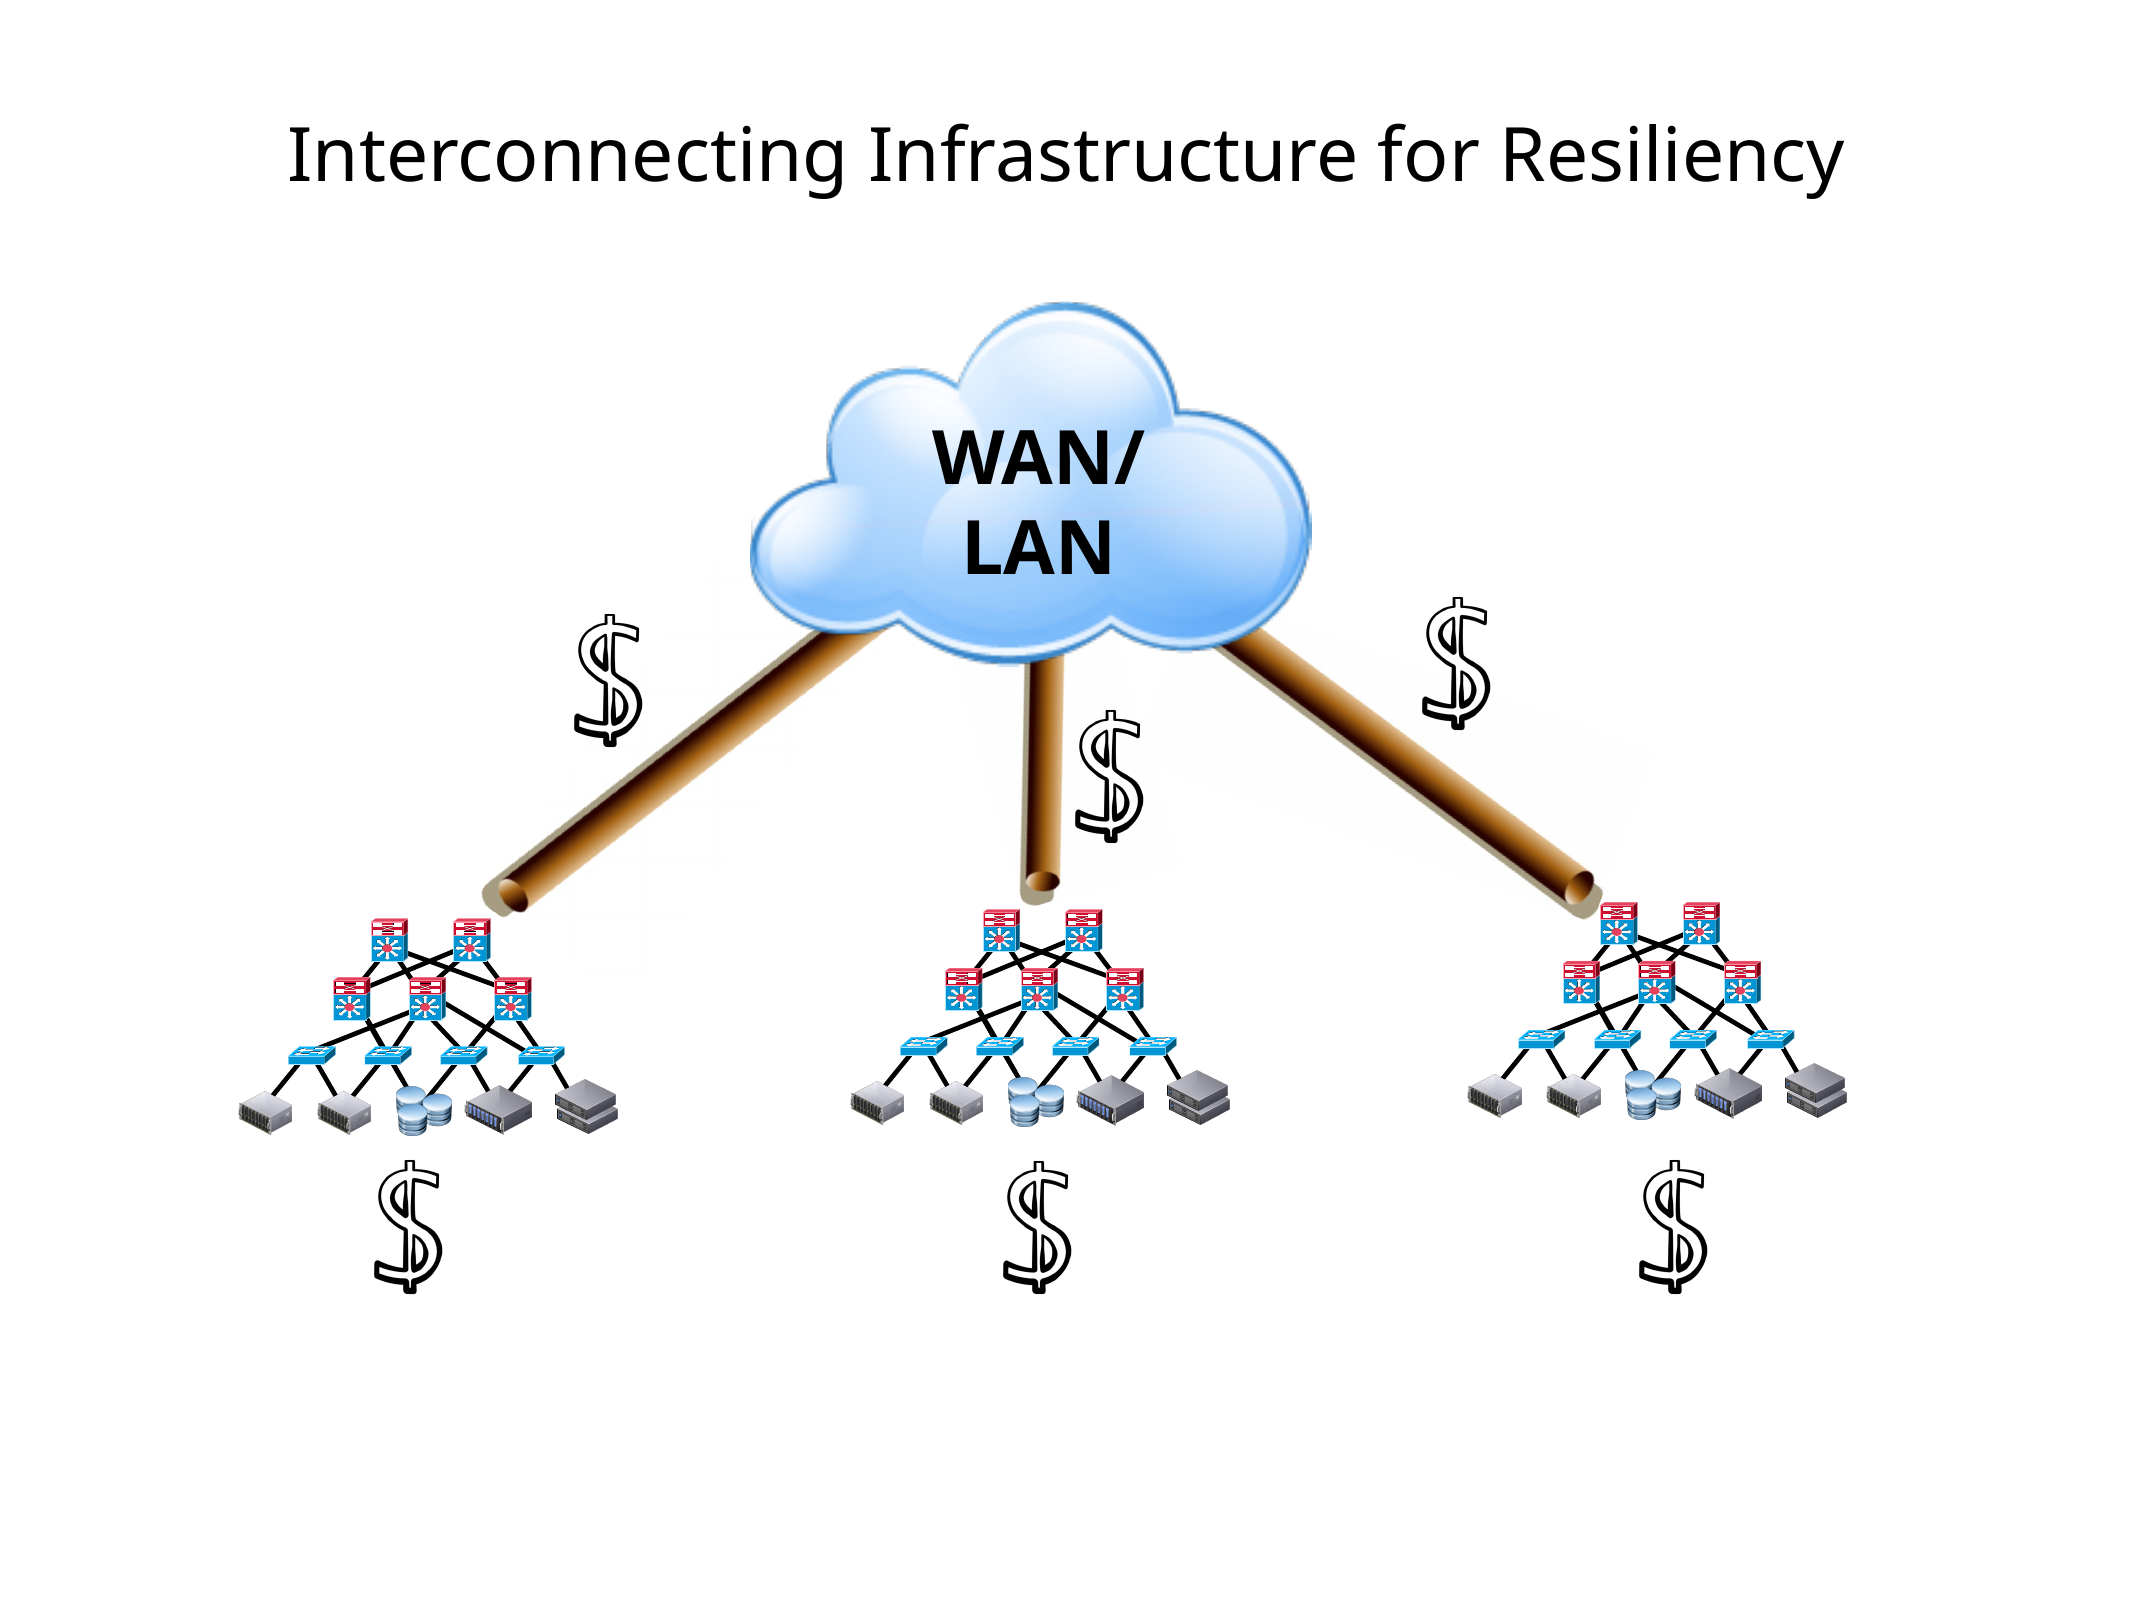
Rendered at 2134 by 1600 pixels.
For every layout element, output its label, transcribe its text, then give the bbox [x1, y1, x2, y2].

text_box Interconnecting Infrastructure for Resiliency [0, 97, 2134, 205]
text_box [1467, 901, 1848, 1120]
picture [320, 1138, 494, 1313]
picture [1585, 1138, 1760, 1313]
picture [948, 1138, 1123, 1313]
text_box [850, 908, 1230, 1127]
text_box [238, 918, 618, 1136]
picture [446, 301, 1653, 1003]
